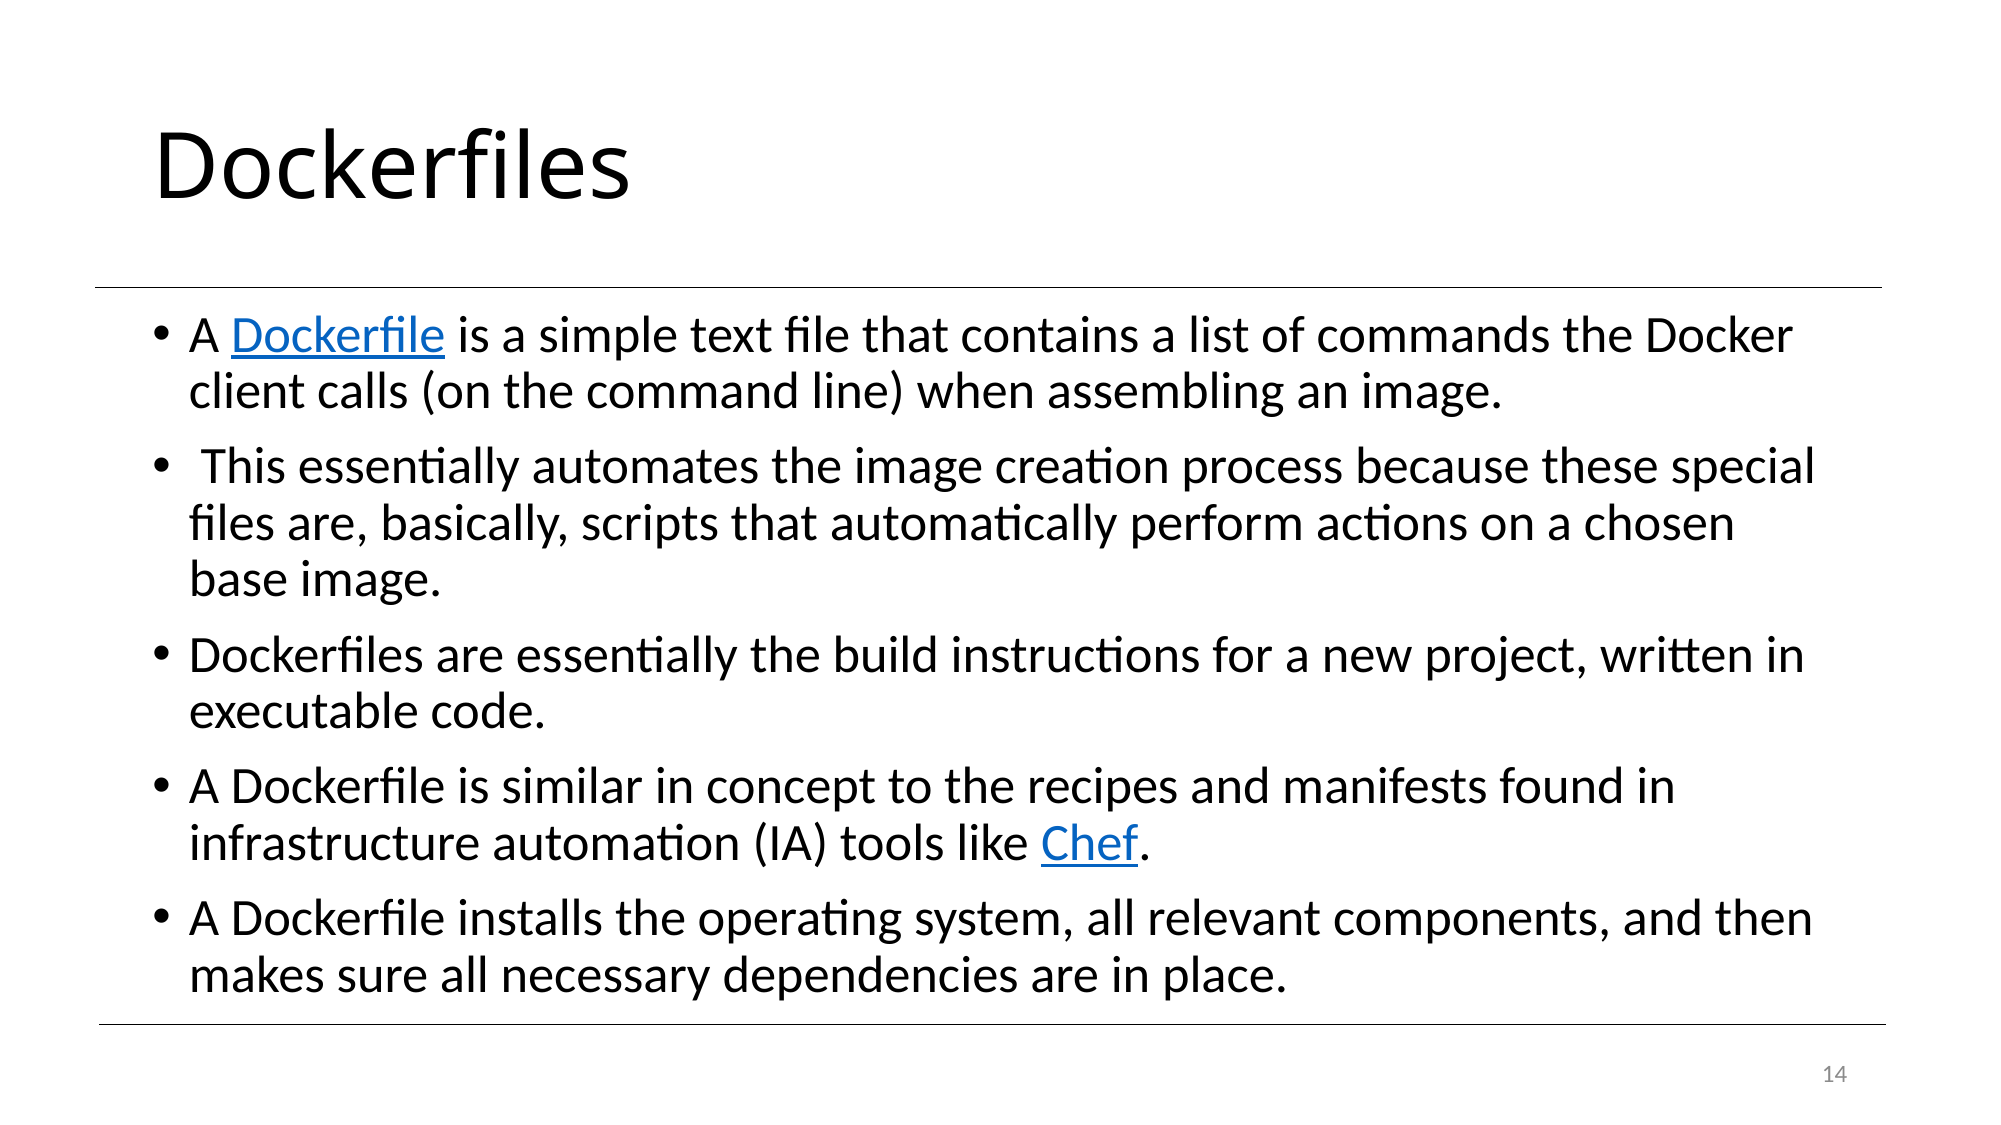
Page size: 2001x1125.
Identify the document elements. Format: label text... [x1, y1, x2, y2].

list A Dockerfile is a simple text file that contains a list of commands the Docker client calls (on the command line) when assembling an image. This essentially automates the image creation process because these special files are, basically, scripts that automatically perform actions on a chosen base image. Dockerfiles are essentially the build instructions for a new project, written in executable code. A Dockerfile is similar in concept to the recipes and manifests found in infrastructure automation (IA) tools like Chef. A Dockerfile installs the operating system, all relevant components, and then makes sure all necessary dependencies are in place. [137, 299, 1863, 1014]
title Dockerfiles [137, 59, 1863, 278]
slide_number 14 [1412, 1042, 1863, 1103]
